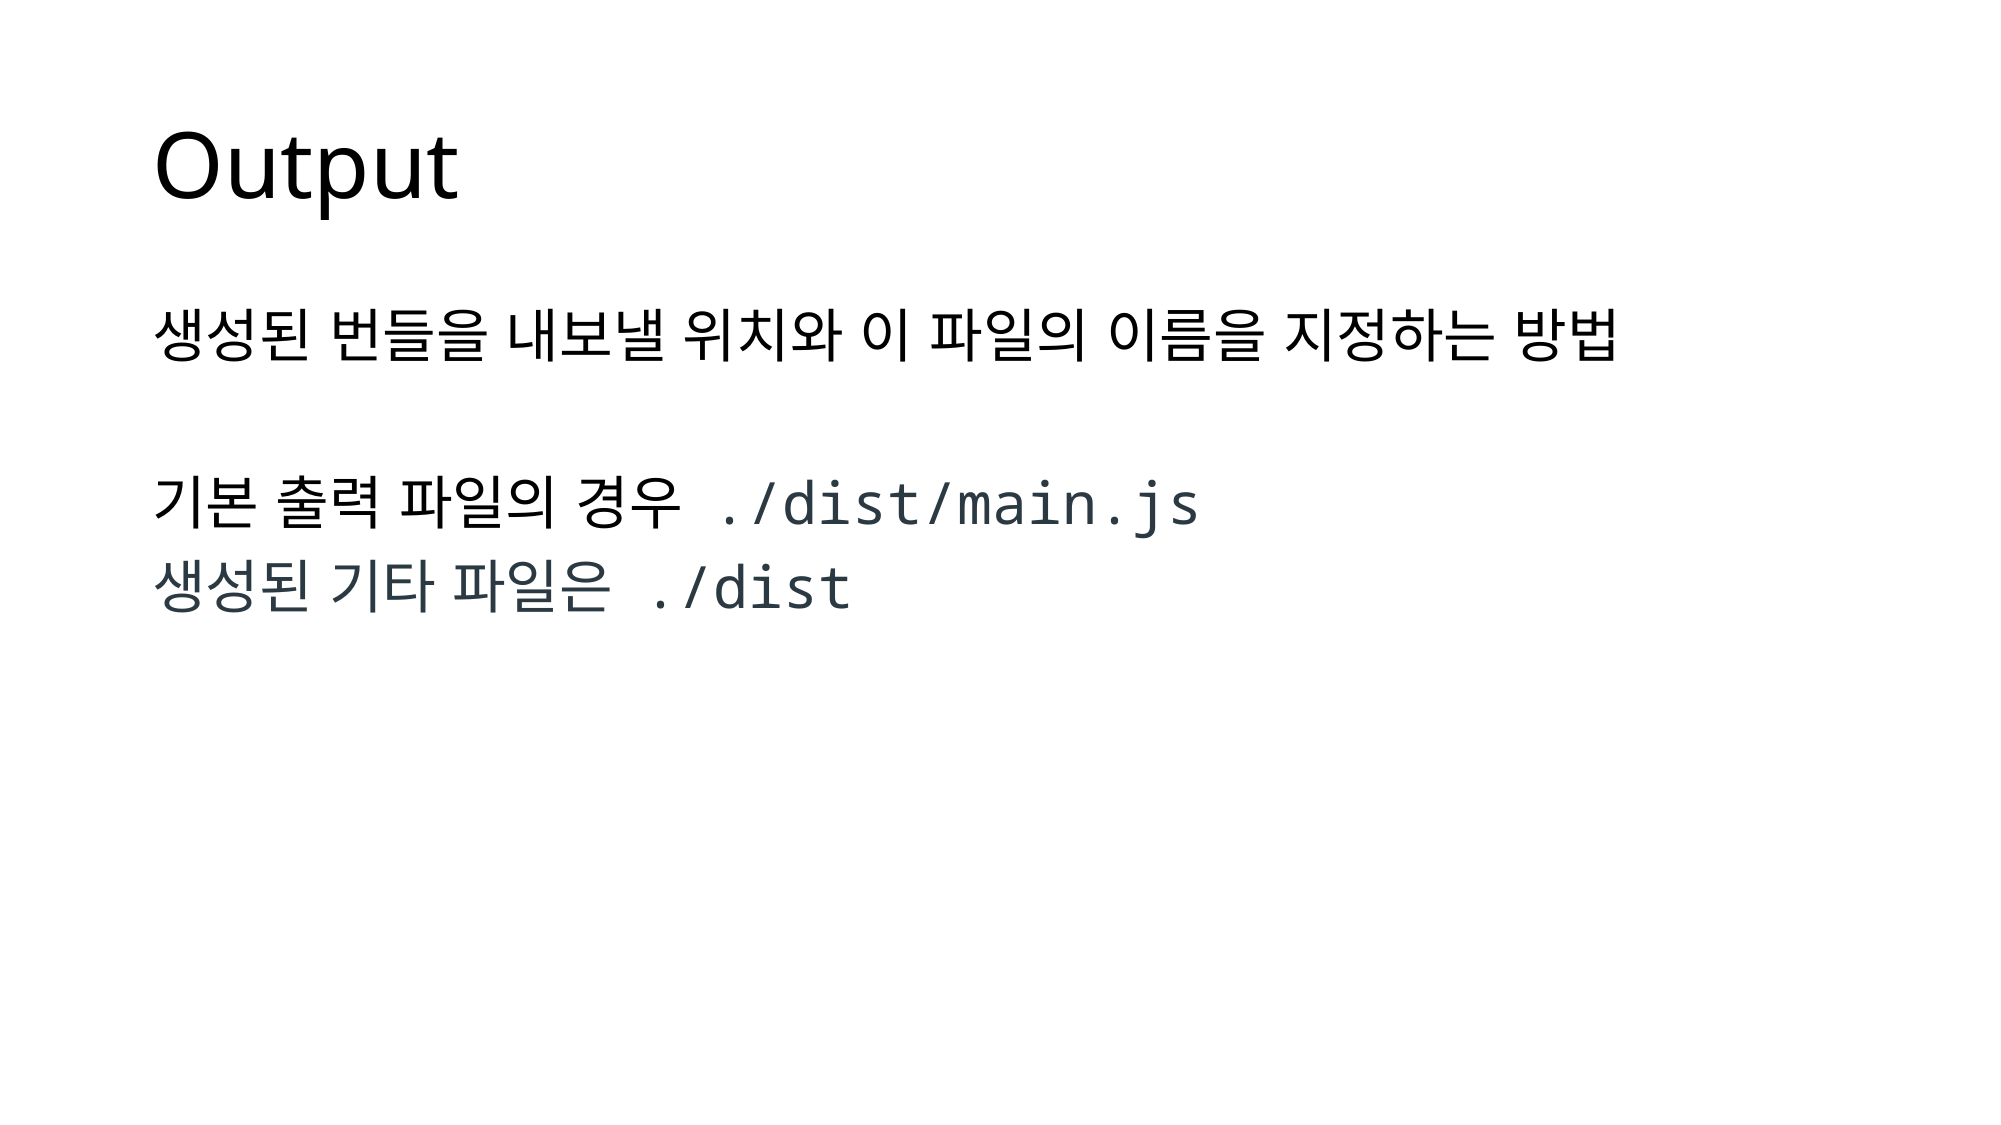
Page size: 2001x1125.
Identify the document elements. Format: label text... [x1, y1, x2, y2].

title Output [137, 59, 1863, 278]
list 생성된 번들을 내보낼 위치와 이 파일의 이름을 지정하는 방법 기본 출력 파일의 경우 ./dist/main.js 생성된 기타 파일은 ./dist [137, 299, 1863, 1014]
